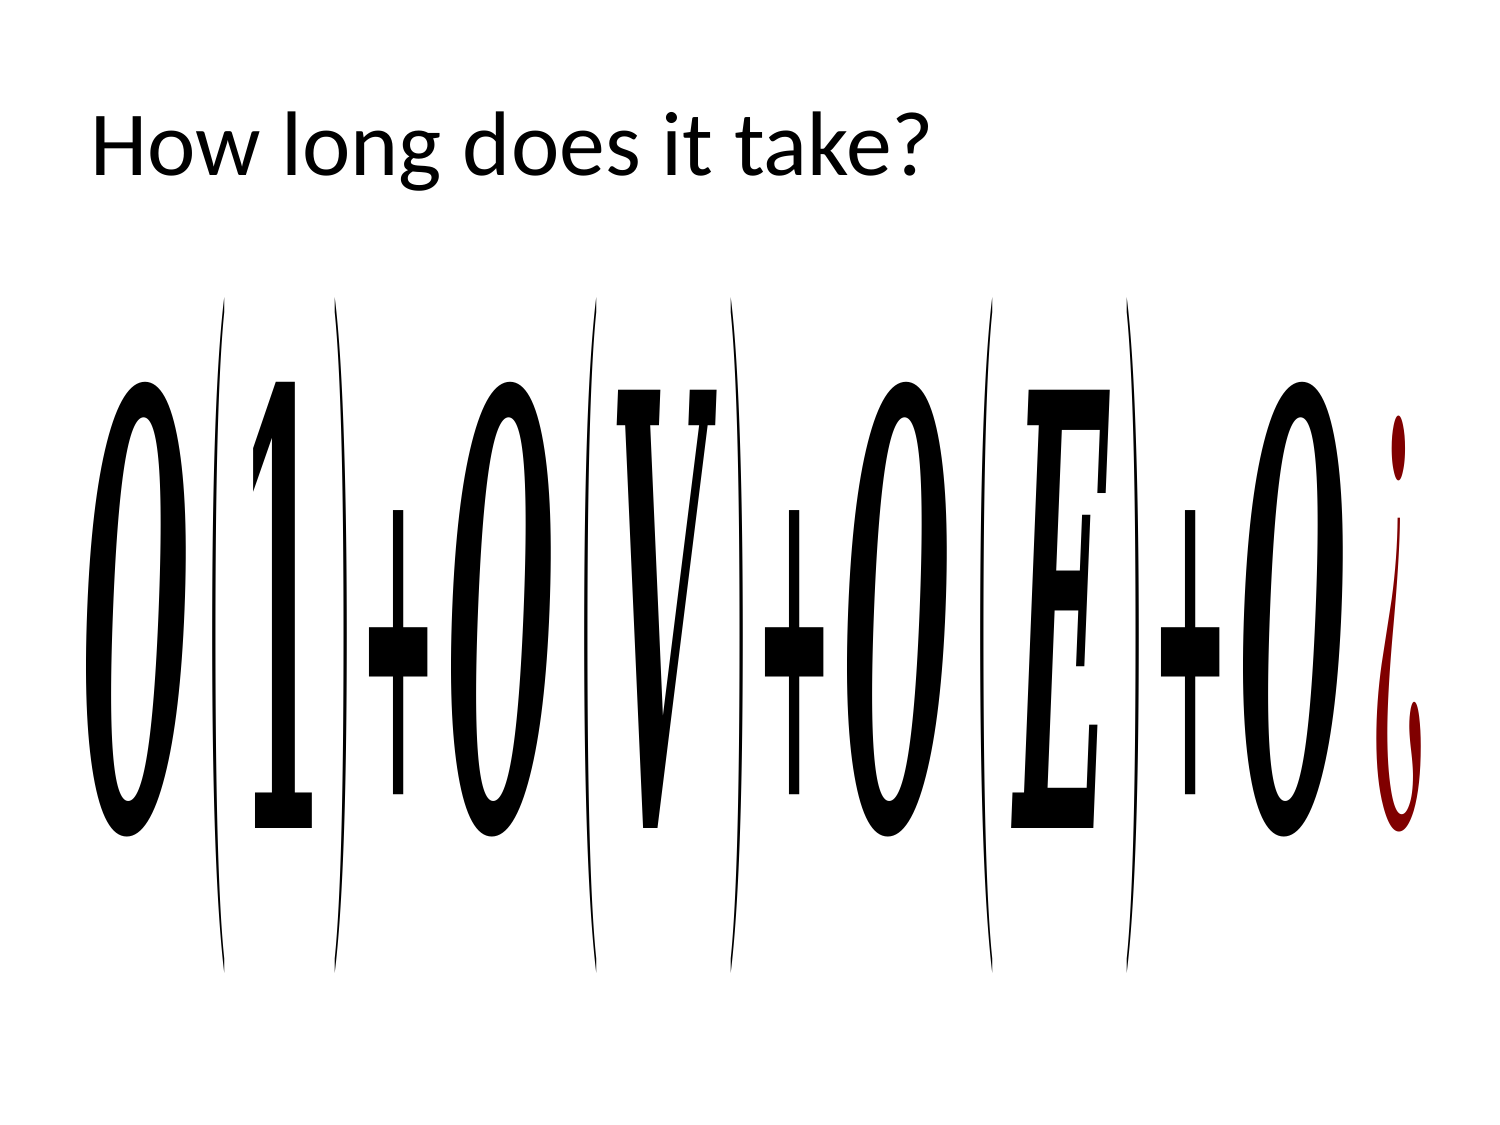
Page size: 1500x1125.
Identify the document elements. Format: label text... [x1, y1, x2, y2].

title How long does it take? [75, 45, 1425, 233]
